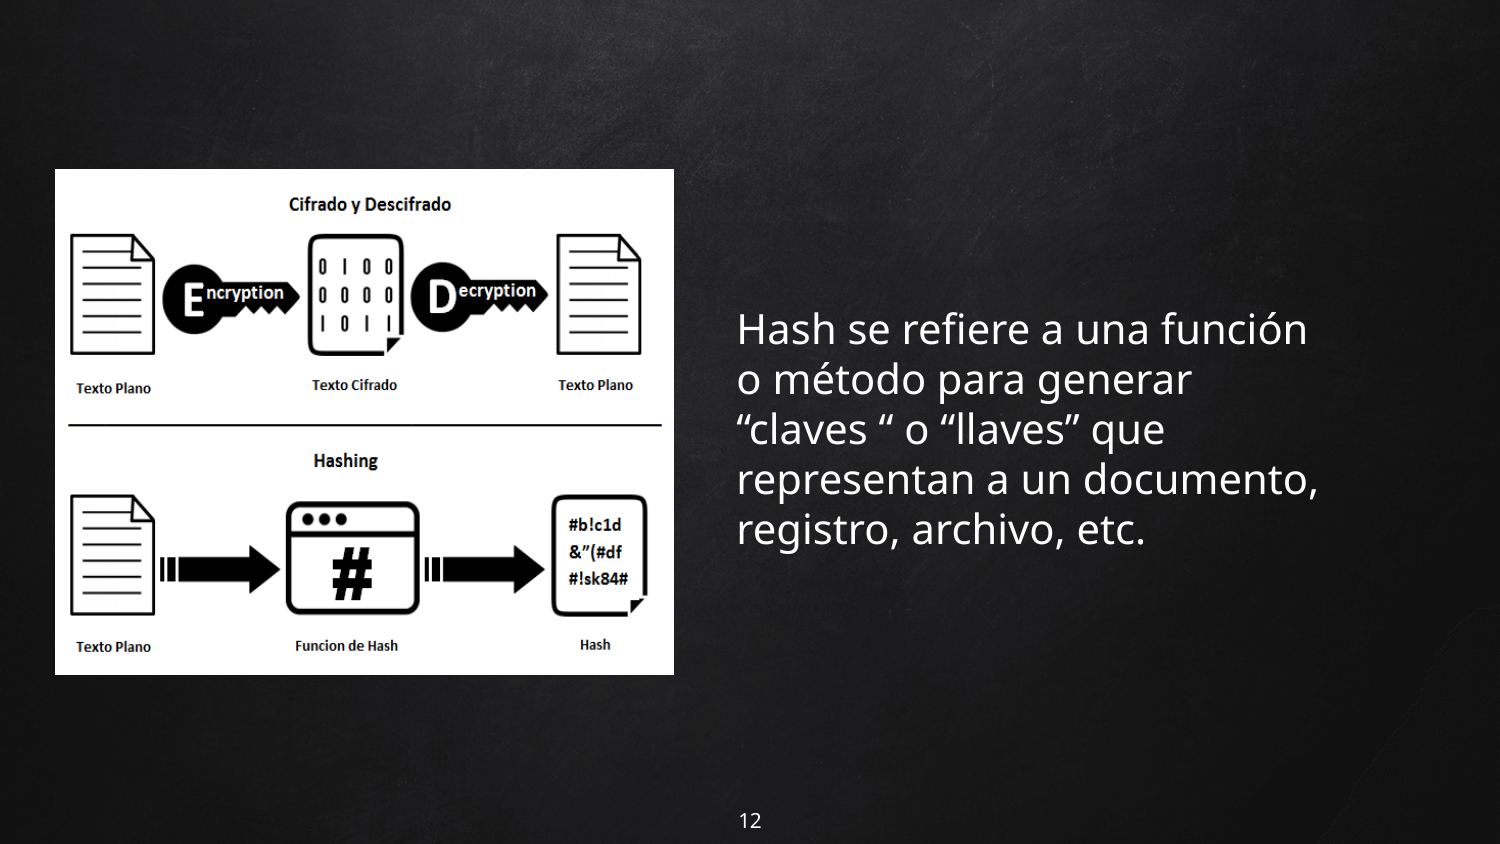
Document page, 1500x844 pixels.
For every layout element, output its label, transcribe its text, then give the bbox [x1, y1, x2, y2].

list Hash se refiere a una función o método para generar “claves “ o “llaves” que representan a un documento, registro, archivo, etc. [721, 275, 1342, 568]
picture [0, 0, 1500, 844]
slide_number 12 [705, 792, 795, 844]
